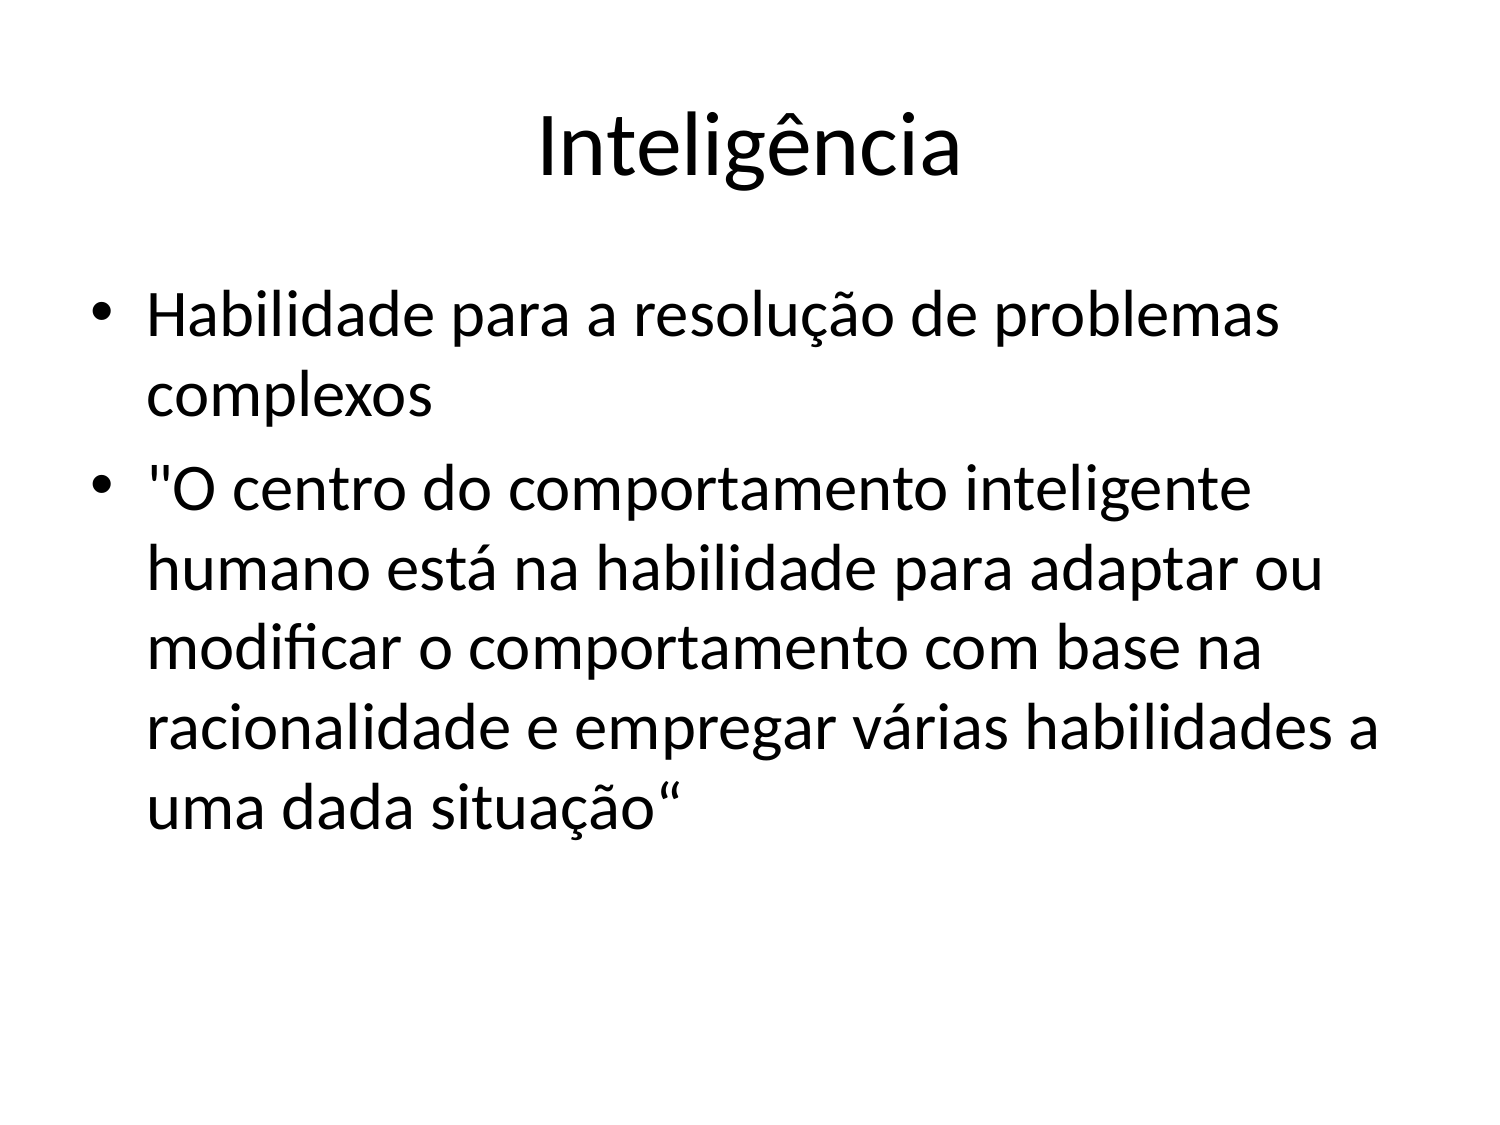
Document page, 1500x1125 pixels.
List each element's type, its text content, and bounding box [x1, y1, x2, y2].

title Inteligência [75, 45, 1425, 233]
list Habilidade para a resolução de problemas complexos "O centro do comportamento inteligente humano está na habilidade para adaptar ou modificar o comportamento com base na racionalidade e empregar várias habilidades a uma dada situação“ [75, 262, 1425, 1005]
